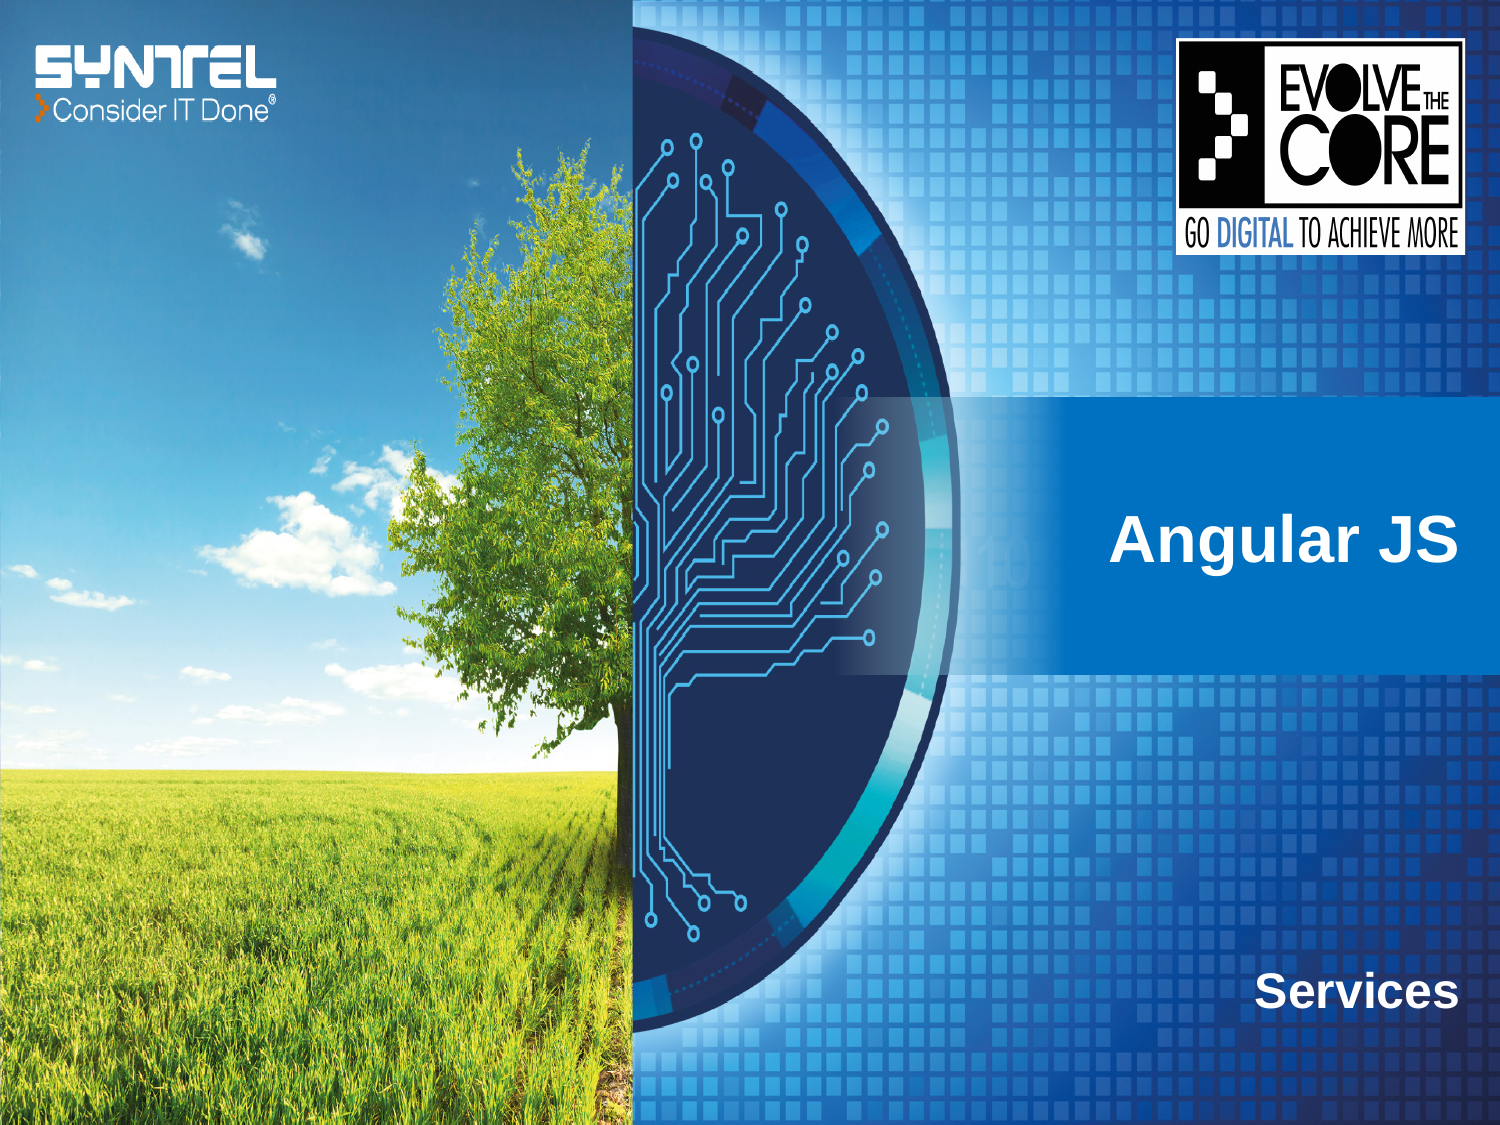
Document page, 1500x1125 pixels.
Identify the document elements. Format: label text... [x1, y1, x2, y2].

title Angular JS [892, 397, 1461, 675]
picture [0, 0, 1500, 1125]
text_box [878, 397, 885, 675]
subtitle Services [654, 943, 1461, 1033]
